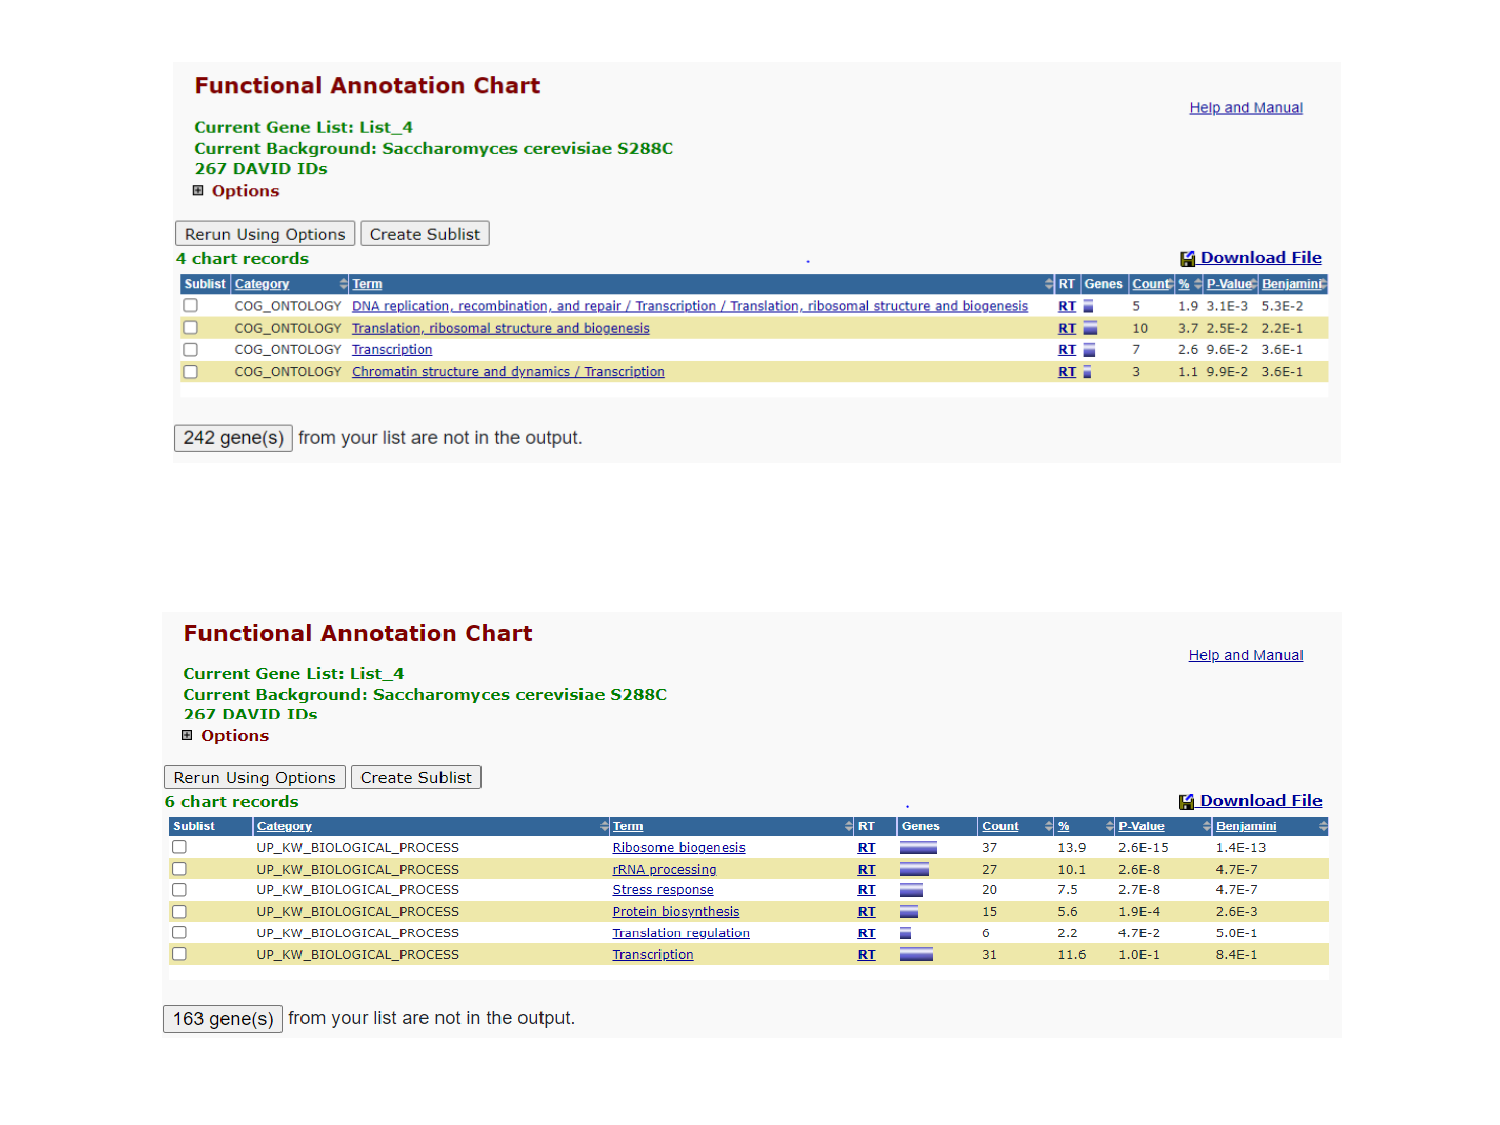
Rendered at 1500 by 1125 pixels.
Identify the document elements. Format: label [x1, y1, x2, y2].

picture [173, 62, 1342, 463]
picture [162, 612, 1342, 1038]
